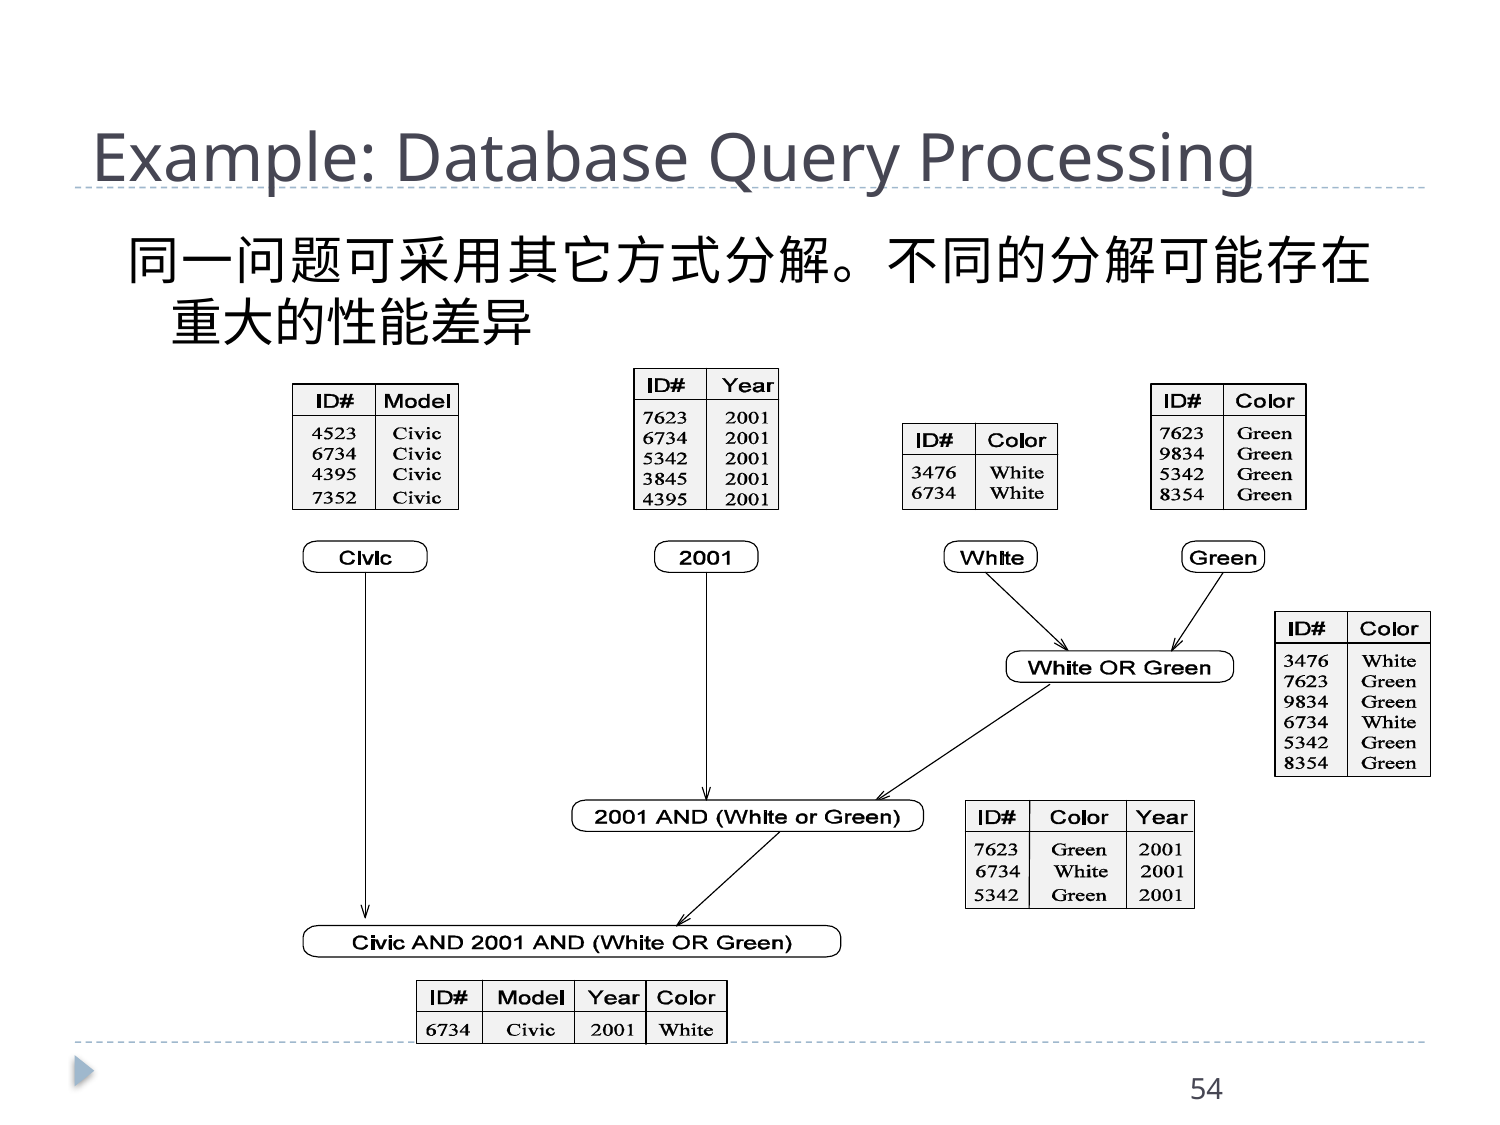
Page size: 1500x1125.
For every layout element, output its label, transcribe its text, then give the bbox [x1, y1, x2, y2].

title Example: Database Query Processing [76, 66, 1483, 203]
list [288, 366, 1434, 1048]
slide_number 54 [1175, 1062, 1488, 1125]
list 同一问题可采用其它方式分解。不同的分解可能存在重大的性能差异 [112, 219, 1388, 360]
